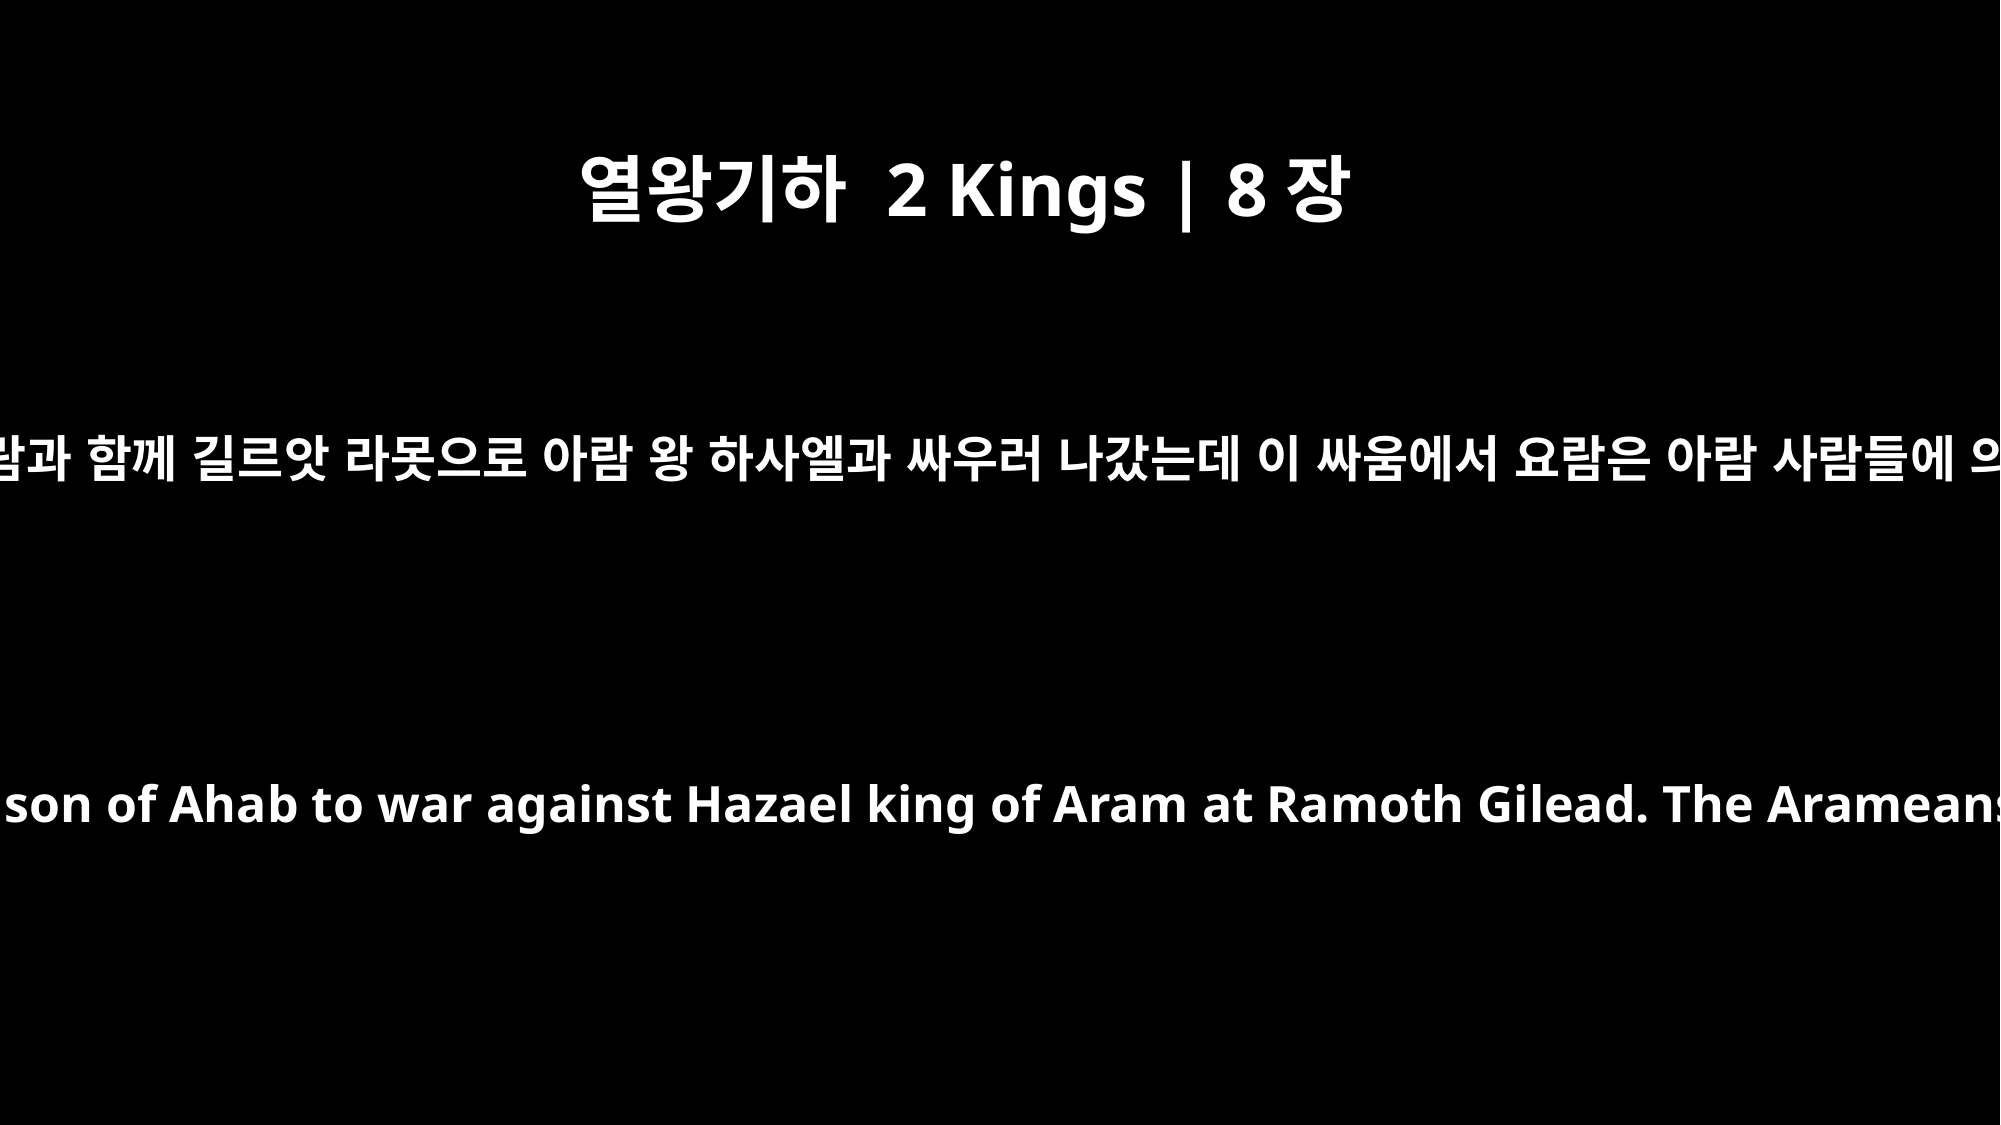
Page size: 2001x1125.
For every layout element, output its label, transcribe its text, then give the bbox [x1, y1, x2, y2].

text_box 28 아하시야가 아합의 아들 요람과 함께 길르앗 라못으로 아람 왕 하사엘과 싸우러 나갔는데 이 싸움에서 요람은 아람 사람들에 의해 부상을 당했습니다. [0, 359, 2000, 495]
text_box 열왕기하 2 Kings | 8장 [564, 136, 1368, 239]
text_box Ahaziah went with Joram son of Ahab to war against Hazael king of Aram at Ramoth Gilead. The Arameans wounded Joram; [0, 764, 2000, 840]
